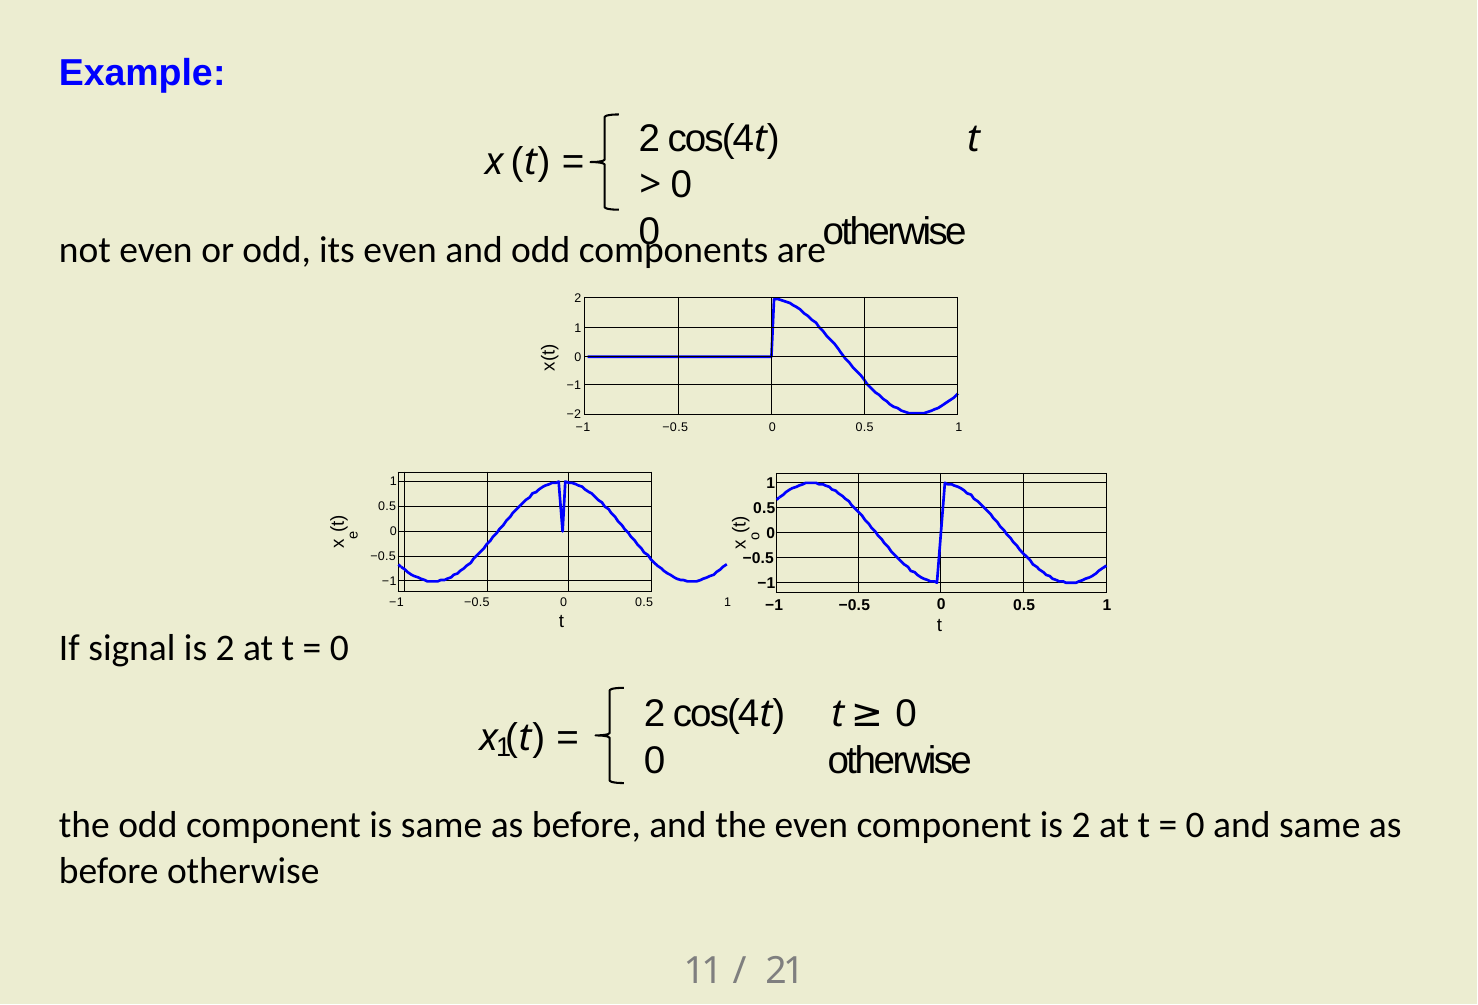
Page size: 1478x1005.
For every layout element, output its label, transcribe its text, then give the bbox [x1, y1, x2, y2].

table_cell [941, 558, 1023, 582]
table_cell [399, 557, 404, 566]
table_cell [986, 508, 1023, 532]
table_cell [405, 581, 487, 591]
text_box x(t) [535, 342, 561, 374]
table_header [941, 474, 1023, 482]
table_cell [1024, 533, 1106, 557]
table_header [488, 473, 568, 481]
text_box 1 [953, 416, 965, 435]
text_box x (t) e [329, 511, 363, 551]
table_cell [569, 565, 651, 580]
table_cell [488, 507, 517, 531]
text_box 0 t [934, 592, 948, 636]
text_box the odd component is same as before, and the even component is 2 at t = 0 and same as before otherwise [56, 798, 1420, 891]
text_box 1 0.5 0 −0.5 −1 [366, 461, 398, 588]
table_cell [488, 532, 496, 542]
text_box 2 cos(4t) t ≥ 0 0 otherwise [641, 685, 1026, 781]
table_header [859, 474, 940, 482]
table_cell [941, 583, 1023, 592]
table_cell [1075, 558, 1106, 565]
table_cell [1024, 558, 1058, 582]
table_cell [607, 507, 651, 531]
table_header [399, 473, 404, 481]
table_cell [859, 515, 874, 532]
text_box 0 t [556, 590, 570, 632]
table_header [405, 473, 487, 481]
table_cell [948, 483, 1023, 507]
text_box If signal is 2 at t = 0 [56, 620, 385, 668]
table_cell [865, 328, 957, 356]
table_cell [777, 558, 858, 582]
table_cell [569, 581, 651, 591]
table_cell [679, 385, 771, 414]
table_cell [777, 533, 858, 557]
table_cell [585, 328, 678, 356]
table_cell [405, 507, 487, 531]
text_box 0.5 [853, 416, 877, 435]
table_cell [399, 507, 404, 531]
text_box x (t) o [731, 513, 765, 552]
table_cell [859, 483, 940, 507]
table_cell [777, 498, 821, 507]
table_cell [772, 385, 864, 414]
table_cell [679, 328, 771, 356]
table_cell [1081, 567, 1106, 582]
text_box −1 [573, 416, 593, 435]
slide_number 11 / 21 [679, 950, 810, 1005]
table_cell [1024, 583, 1106, 592]
table_header [865, 298, 957, 327]
table_cell [488, 482, 551, 506]
text_box x (t) = [477, 709, 596, 758]
table_cell [859, 533, 895, 557]
table_cell [1024, 508, 1106, 532]
table_cell [573, 482, 651, 506]
table_cell [772, 328, 864, 356]
text_box 0.5 [1011, 593, 1038, 614]
table_cell [1024, 483, 1106, 507]
table_cell [859, 508, 940, 530]
table_cell [488, 566, 568, 580]
table_cell [399, 482, 404, 506]
table_cell [941, 533, 1023, 557]
text_box 2 cos(4t) t > 0 0 otherwise [636, 110, 1001, 252]
table_cell [585, 357, 678, 384]
text_box [594, 687, 624, 784]
title Example: [56, 45, 274, 216]
table_cell [772, 357, 864, 384]
table_cell [865, 385, 957, 414]
text_box 1 [494, 758, 512, 762]
table_cell [865, 357, 957, 384]
table_cell [859, 558, 929, 582]
text_box −0.5 [462, 592, 493, 609]
table_cell [859, 583, 940, 592]
table_cell [629, 532, 651, 556]
table_cell [399, 566, 404, 580]
table_cell [777, 483, 803, 498]
text_box 1 [1100, 592, 1114, 614]
text_box [779, 482, 1107, 583]
text_box 1 0.5 0 −0.5 −1 [739, 464, 777, 592]
text_box [401, 481, 727, 582]
table_cell [679, 357, 771, 384]
text_box [589, 113, 619, 211]
table_header [772, 298, 864, 327]
table_cell [777, 508, 858, 532]
text_box −1 [387, 590, 407, 609]
text_box −0.5 [836, 593, 873, 614]
table_cell [399, 581, 404, 591]
table_cell [405, 571, 421, 580]
table_header [777, 474, 858, 482]
table_cell [405, 532, 487, 556]
text_box 0.5 [632, 590, 656, 609]
text_box −1 [762, 592, 786, 614]
text_box 2 1 0 −1 −2 [564, 287, 584, 422]
table_header [569, 473, 651, 481]
table_cell [777, 583, 858, 592]
text_box 0 [766, 416, 779, 435]
table_cell [559, 482, 565, 506]
table_cell [405, 482, 487, 506]
table_cell [447, 567, 487, 580]
table_header [1024, 474, 1106, 482]
text_box −0.5 [660, 416, 691, 435]
text_box 1 [722, 590, 734, 609]
text_box not even or odd, its even and odd components are [56, 223, 864, 271]
table_header [679, 298, 771, 327]
table_header [585, 298, 678, 327]
text_box x (t) = [482, 134, 591, 183]
table_cell [399, 532, 404, 556]
table_cell [585, 385, 678, 414]
table_cell [488, 581, 568, 591]
table_cell [405, 557, 474, 566]
table_cell [819, 483, 858, 507]
